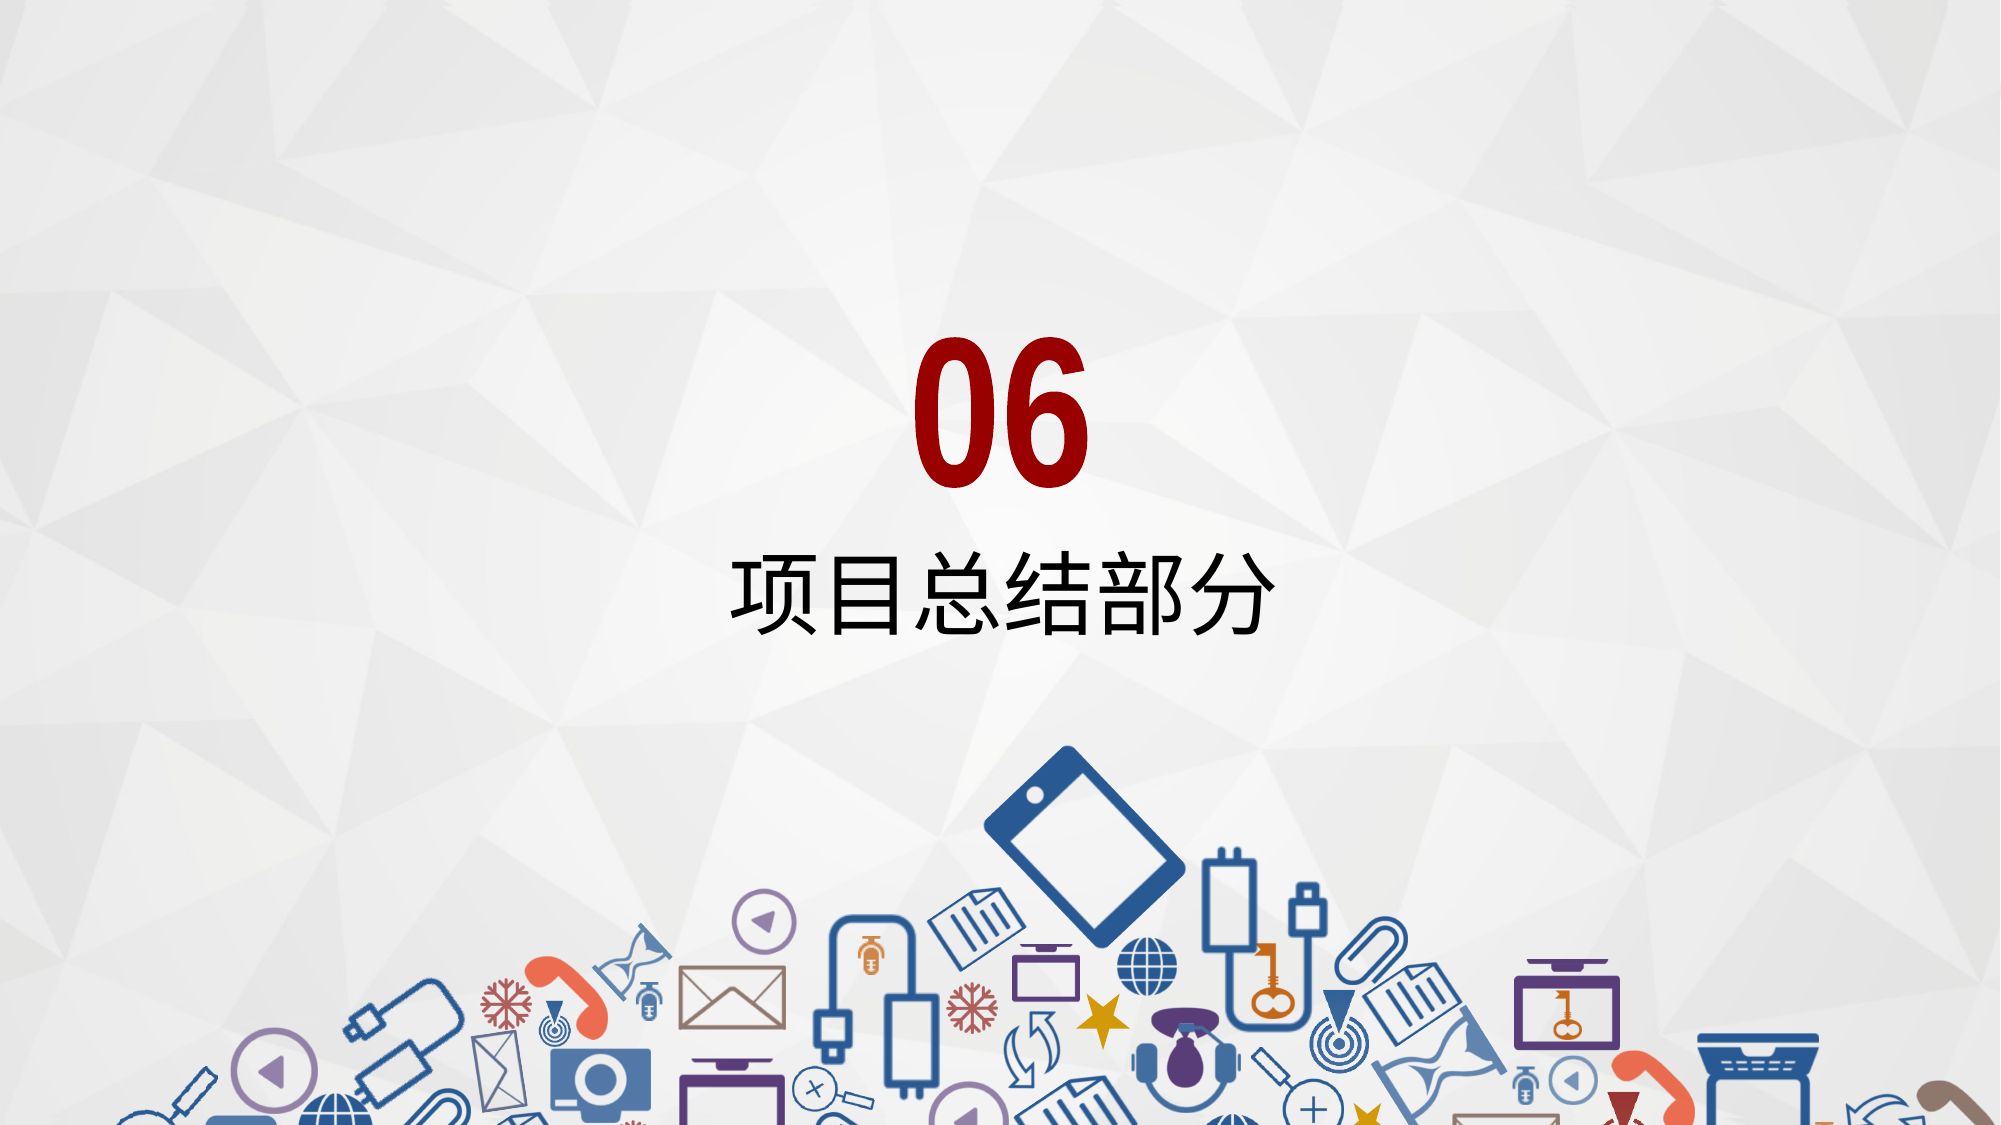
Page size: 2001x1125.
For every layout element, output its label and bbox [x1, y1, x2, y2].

text_box [101, 739, 2000, 1125]
picture [0, 0, 2000, 1125]
